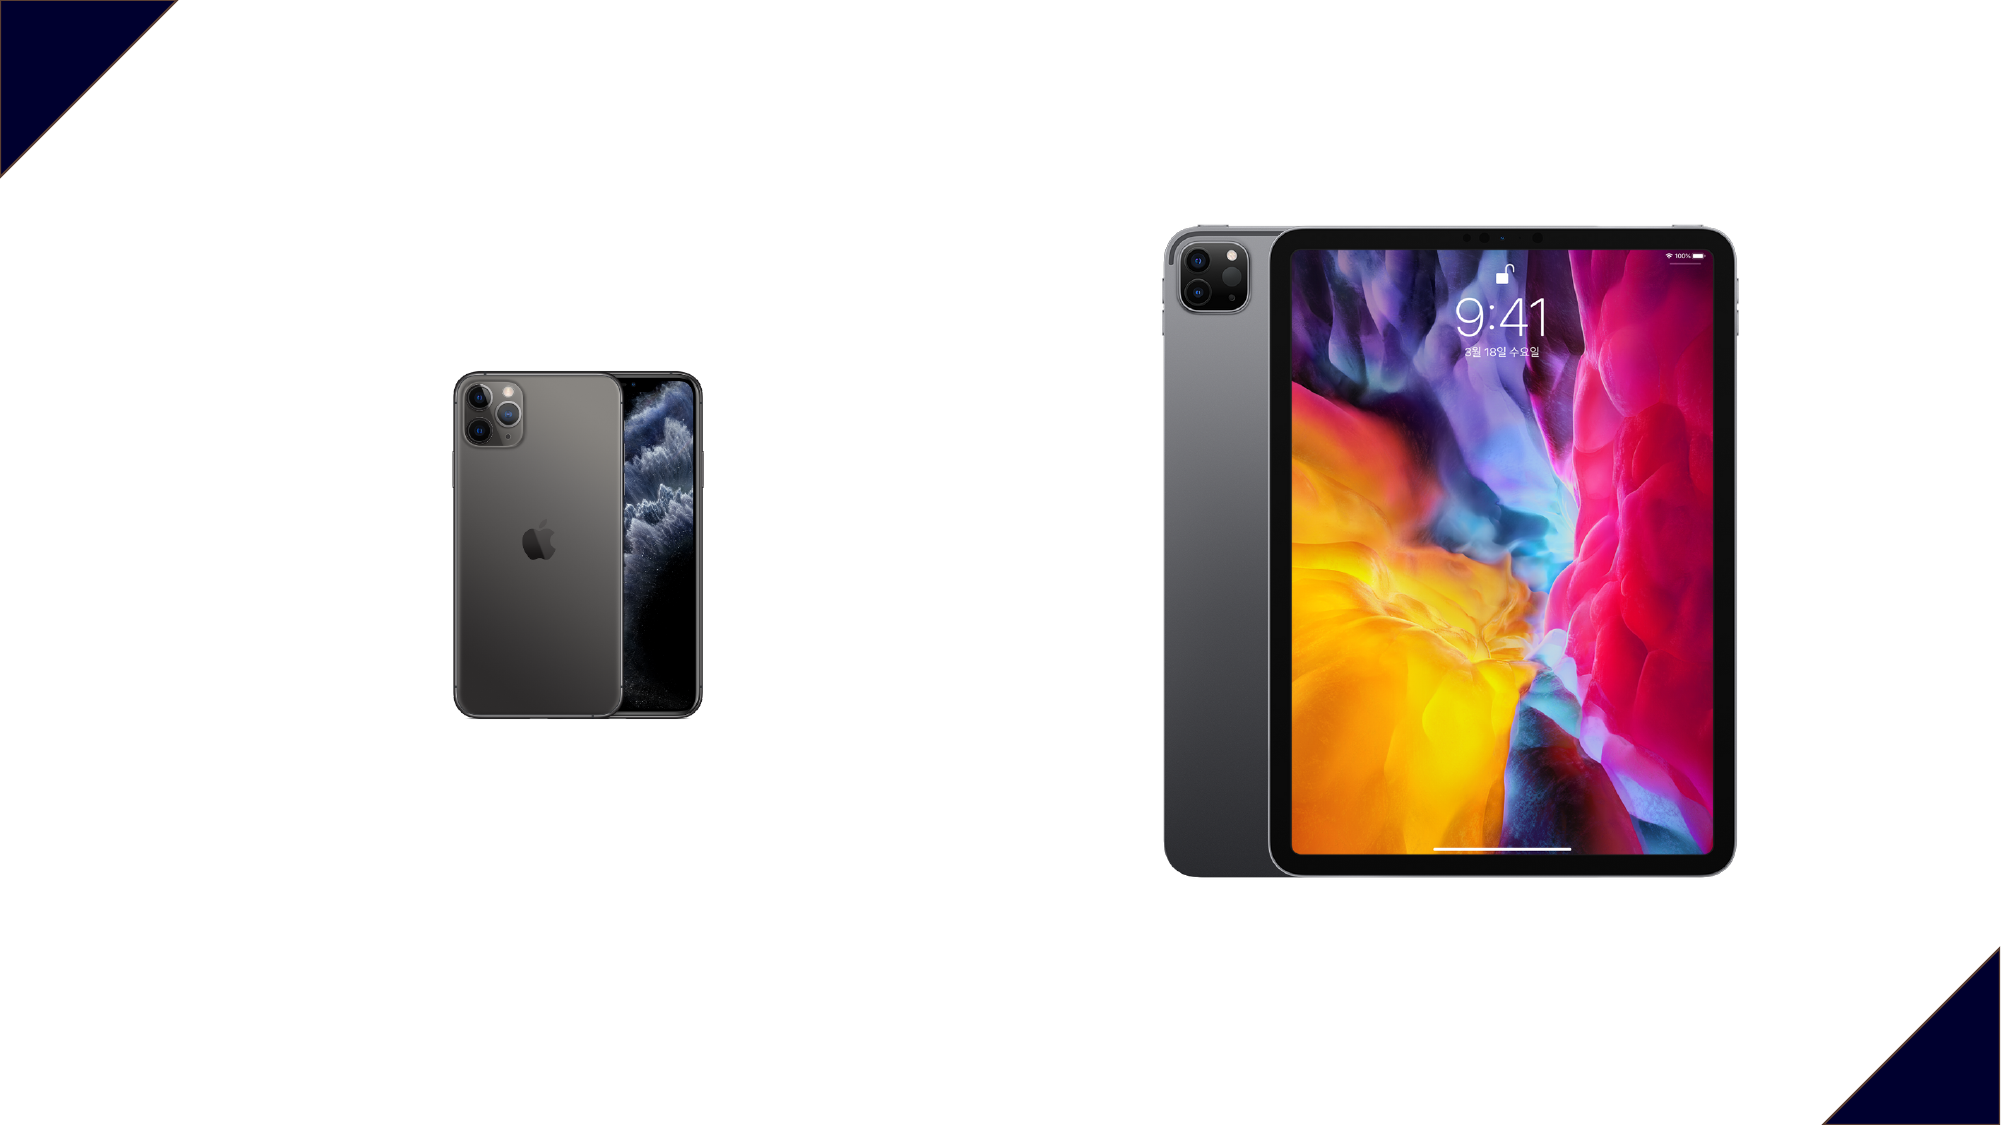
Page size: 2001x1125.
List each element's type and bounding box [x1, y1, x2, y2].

picture [1118, 110, 1783, 896]
picture [406, 319, 750, 726]
